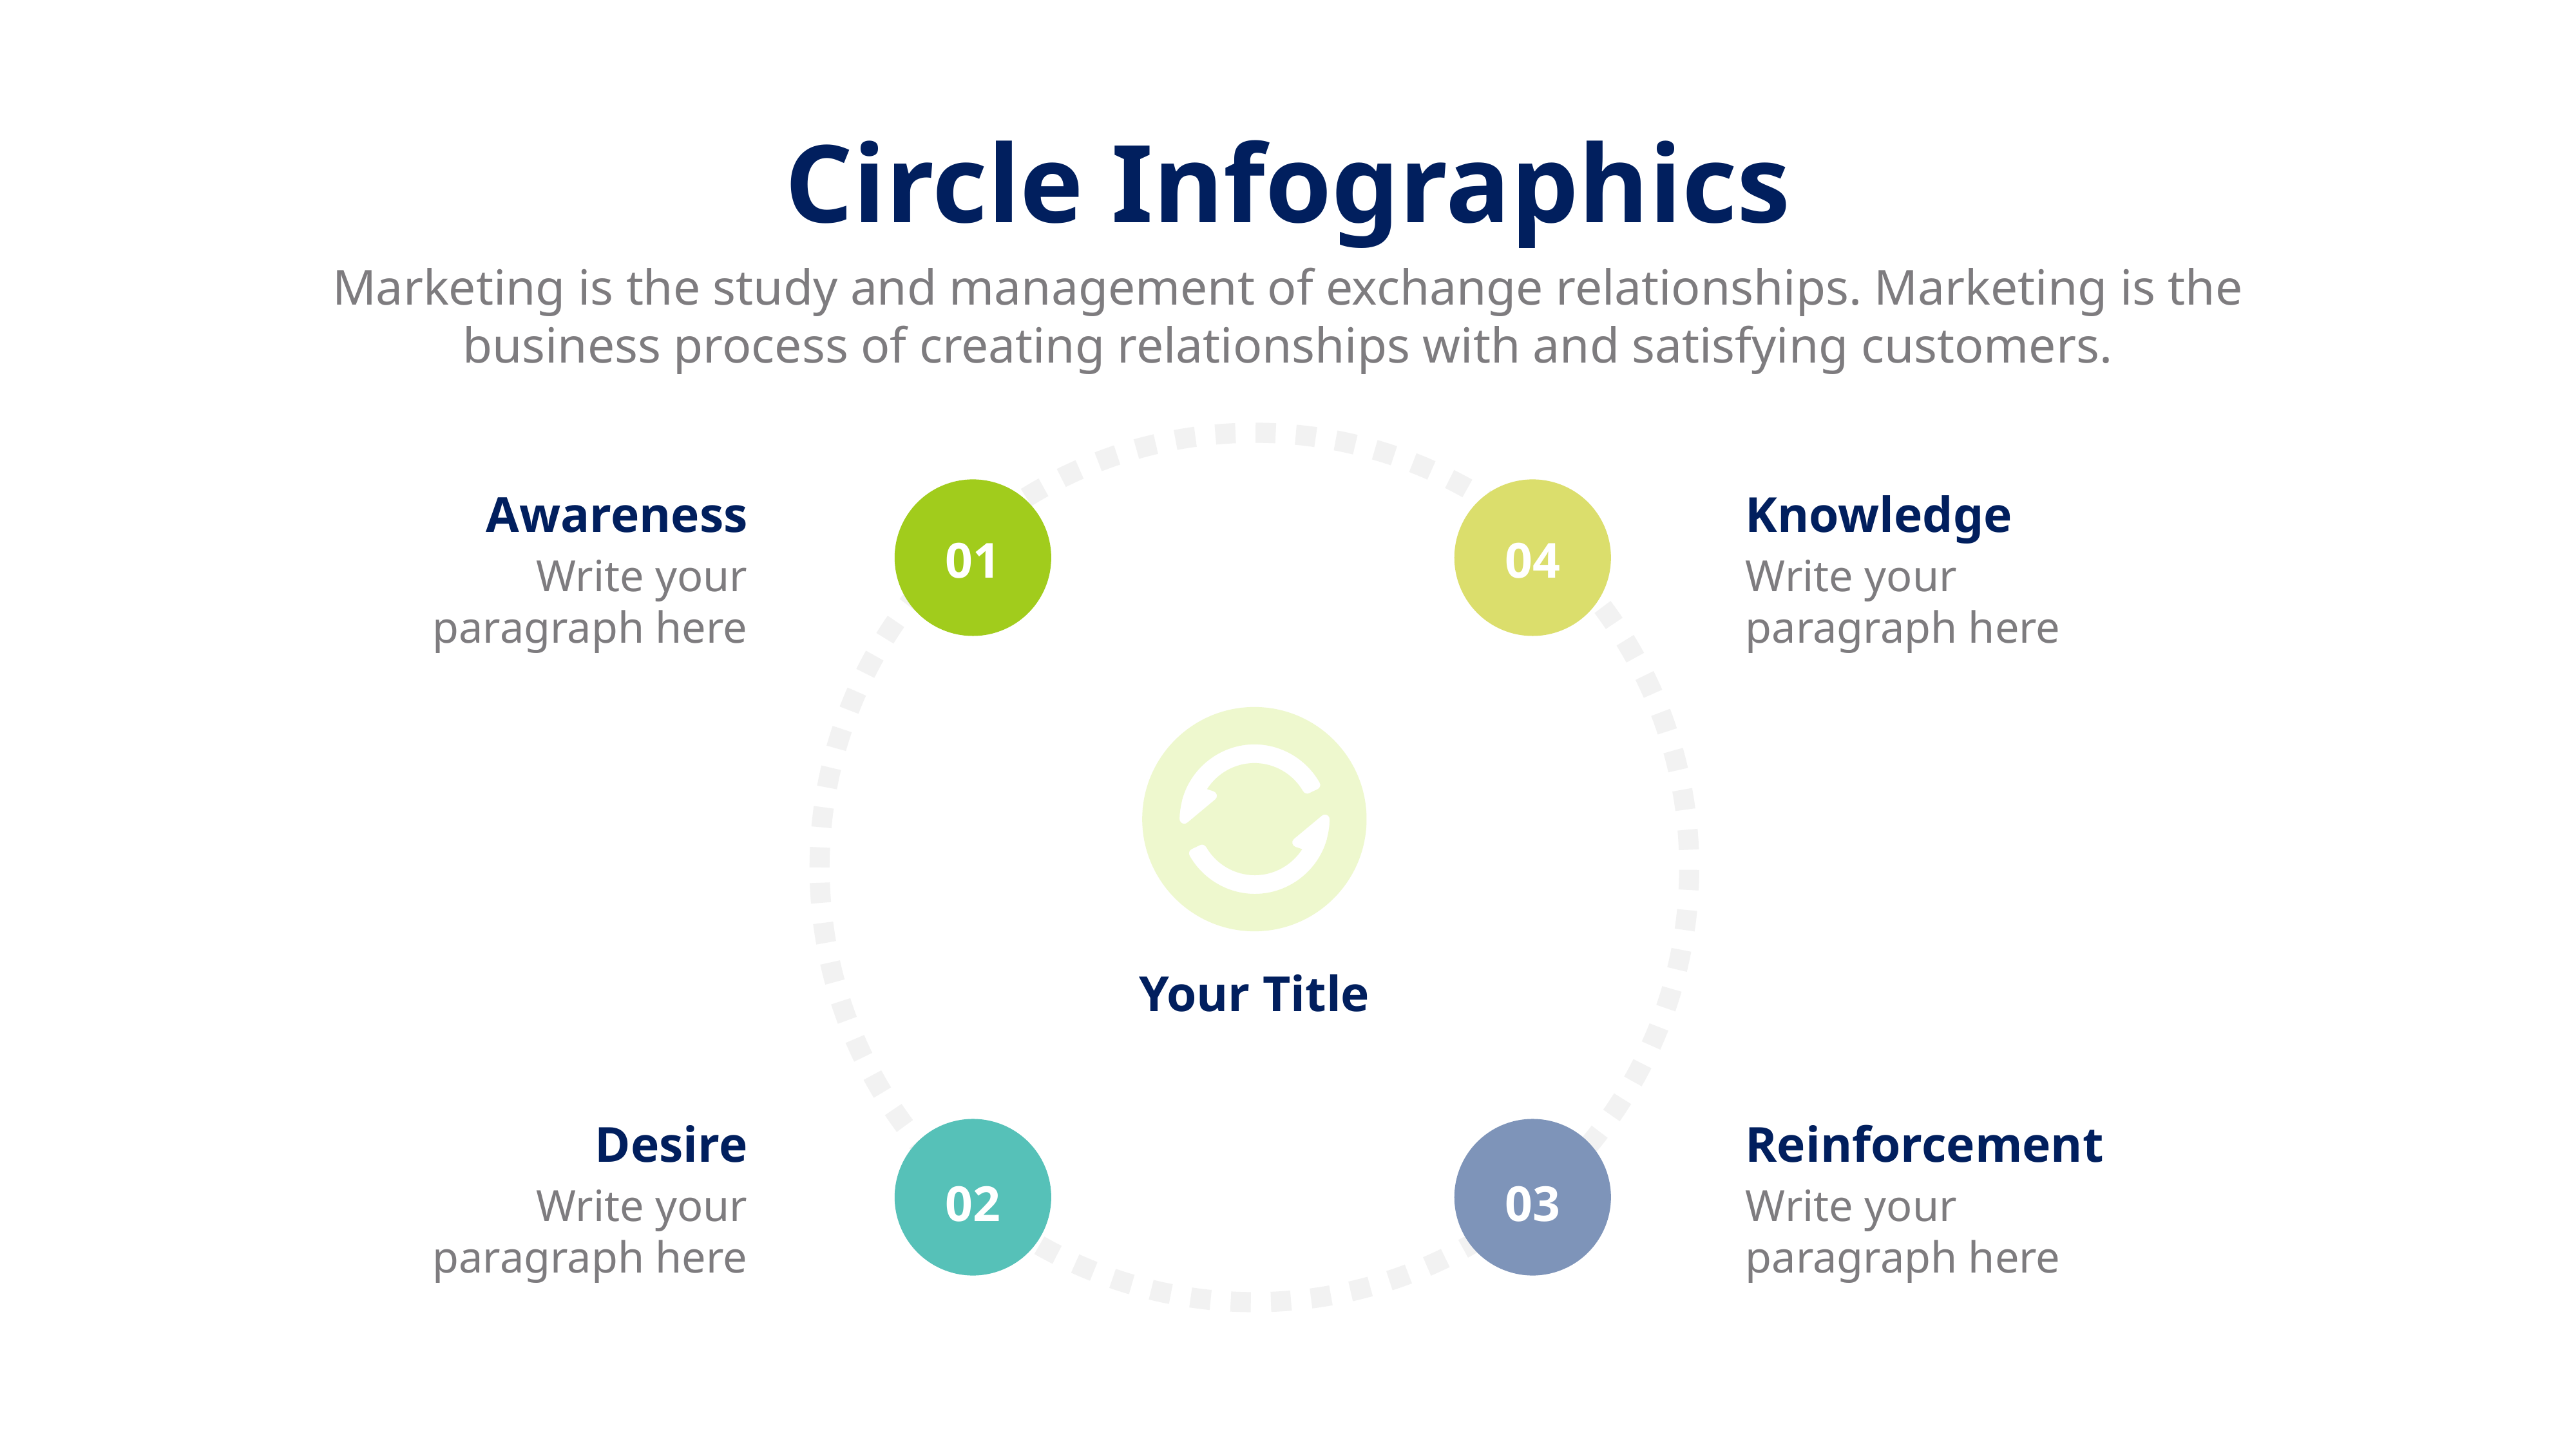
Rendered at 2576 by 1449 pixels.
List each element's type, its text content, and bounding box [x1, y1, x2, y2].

text_box [1460, 478, 1605, 525]
text_box Desire [416, 1108, 758, 1173]
text_box Awareness [416, 479, 758, 544]
text_box Write your paragraph here [1735, 544, 2077, 657]
text_box [1462, 593, 1603, 637]
text_box Write your paragraph here [416, 1173, 758, 1286]
text_box Marketing is the study and management of exchange relationships. Marketing is the business process of creating relationships with and satisfying customers. [281, 251, 2295, 377]
text_box [1464, 1236, 1602, 1276]
text_box Your Title [1083, 958, 1425, 1027]
text_box 02 [872, 1168, 1074, 1236]
text_box [899, 1118, 1046, 1168]
text_box [901, 478, 1045, 525]
text_box [1459, 1118, 1606, 1168]
text_box 01 [872, 525, 1074, 593]
text_box Write your paragraph here [1735, 1173, 2077, 1286]
text_box [819, 431, 1690, 1303]
text_box [1142, 706, 1367, 932]
text_box [902, 593, 1044, 637]
text_box 03 [1431, 1168, 1634, 1236]
text_box Circle Infographics [775, 110, 1801, 249]
text_box [904, 1236, 1042, 1276]
text_box 04 [1431, 525, 1634, 593]
text_box Knowledge [1735, 479, 2077, 544]
text_box Write your paragraph here [416, 544, 758, 657]
text_box Reinforcement [1735, 1108, 2160, 1177]
